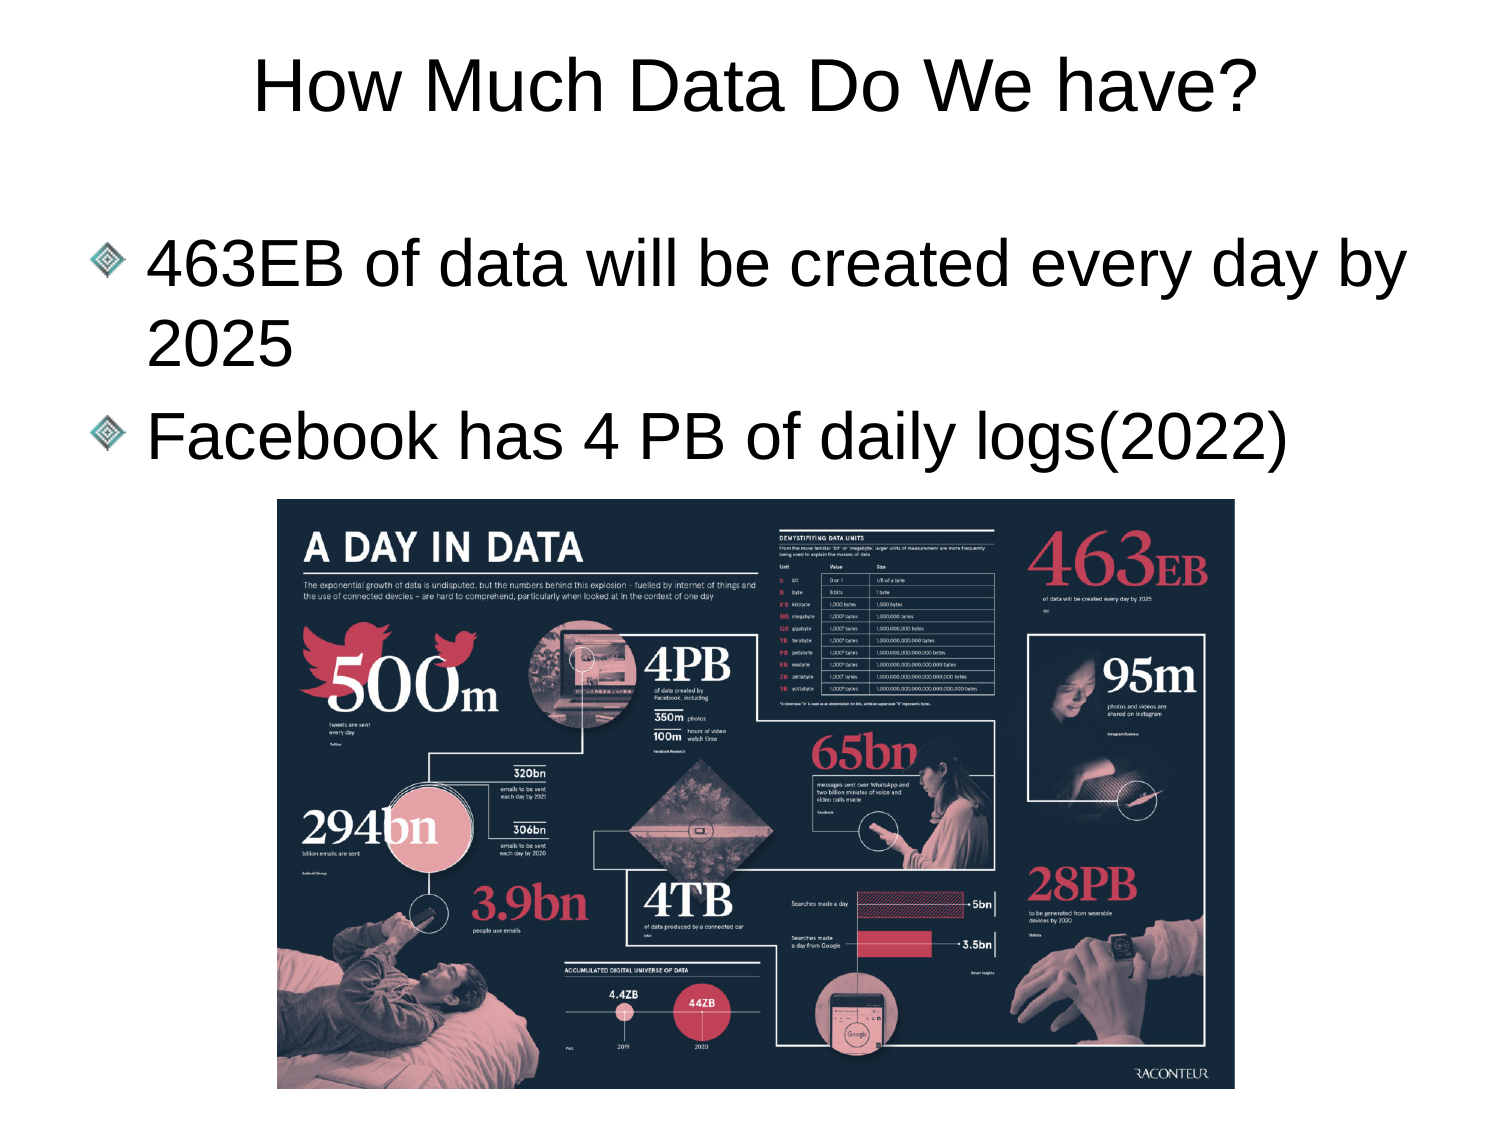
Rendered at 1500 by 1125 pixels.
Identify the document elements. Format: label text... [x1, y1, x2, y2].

picture [277, 499, 1235, 1089]
title How Much Data Do We have? [225, 0, 1288, 163]
picture [90, 242, 126, 278]
picture [90, 415, 126, 451]
list 463EB of data will be created every day by 2025 Facebook has 4 PB of daily logs(2022) [75, 212, 1425, 863]
